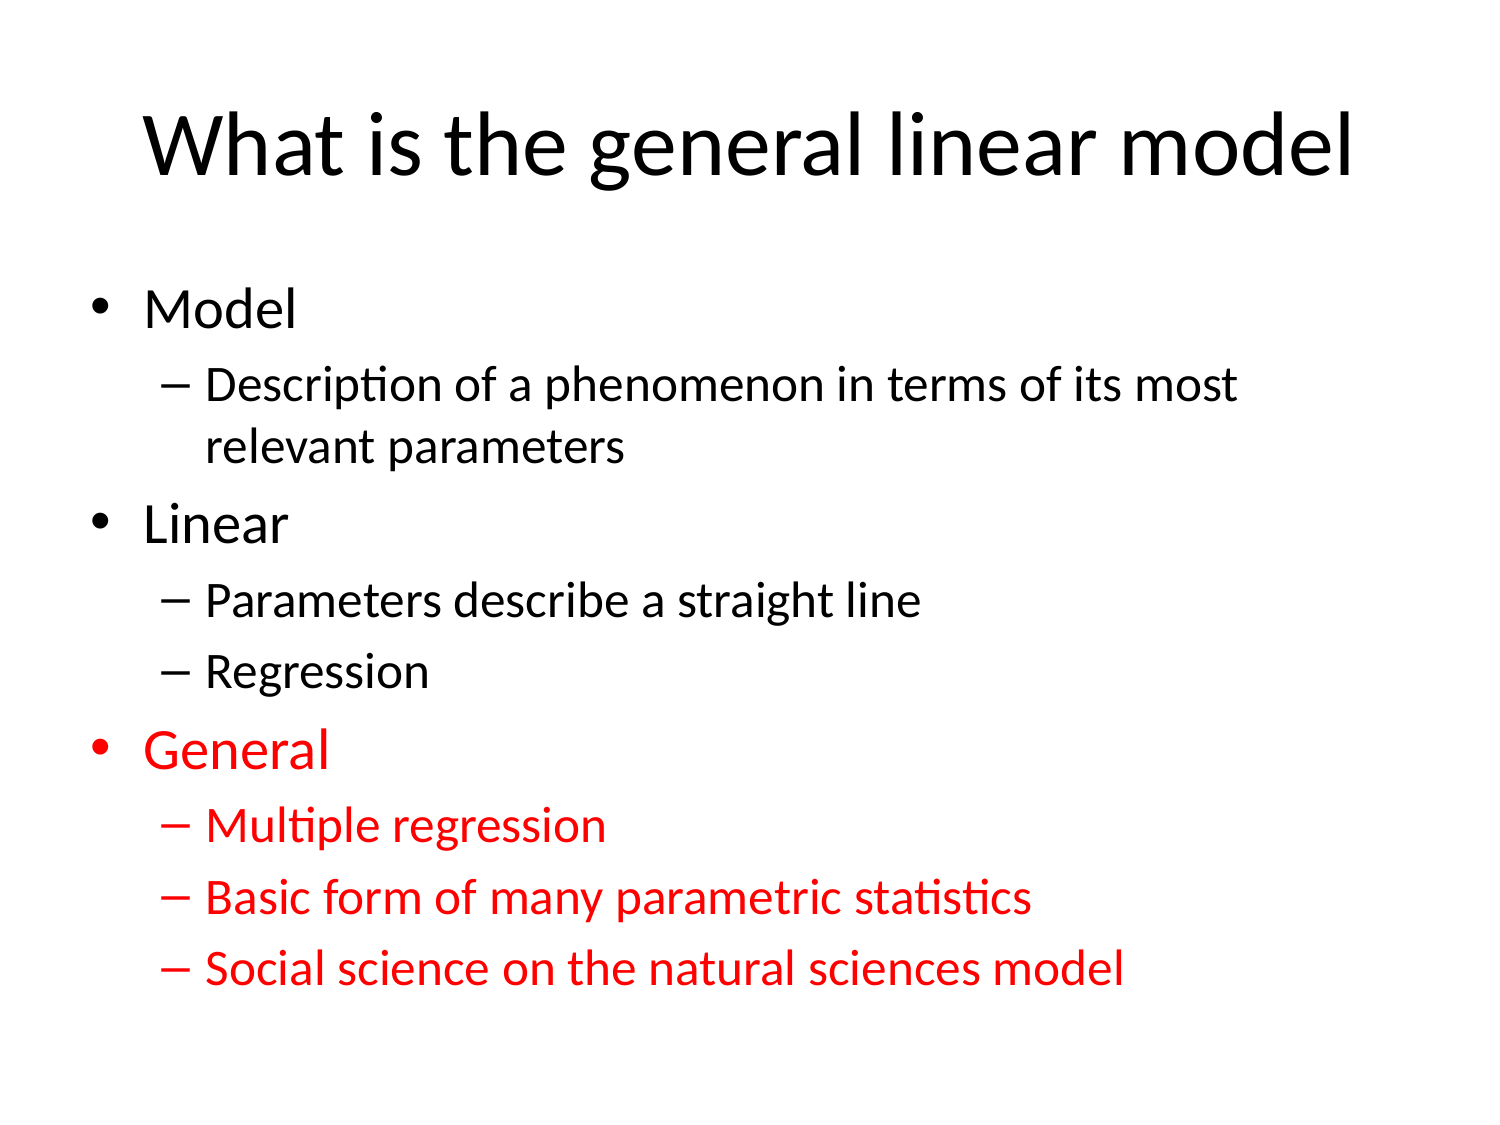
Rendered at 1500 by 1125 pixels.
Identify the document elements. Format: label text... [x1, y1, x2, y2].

title What is the general linear model [75, 45, 1425, 233]
list Model Description of a phenomenon in terms of its most relevant parameters Linear Parameters describe a straight line Regression General Multiple regression Basic form of many parametric statistics Social science on the natural sciences model [75, 262, 1425, 1005]
